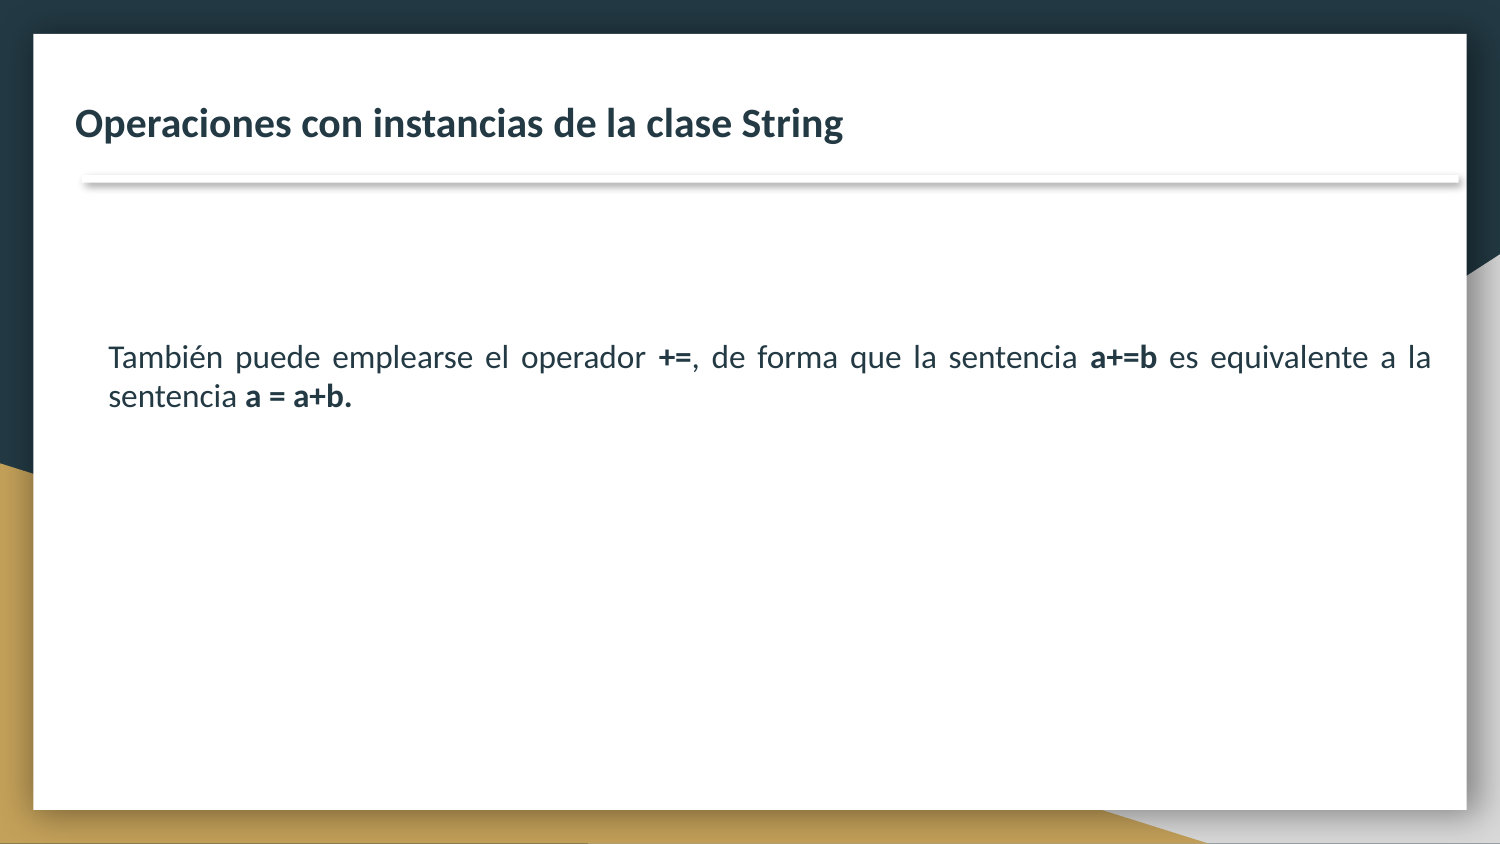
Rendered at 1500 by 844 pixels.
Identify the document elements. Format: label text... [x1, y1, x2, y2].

text_box Operaciones con instancias de la clase String [60, 88, 1349, 153]
text_box También puede emplearse el operador +=, de forma que la sentencia a+=b es equivalente a la sentencia a = a+b. [93, 327, 1447, 422]
text_box [80, 173, 1461, 185]
